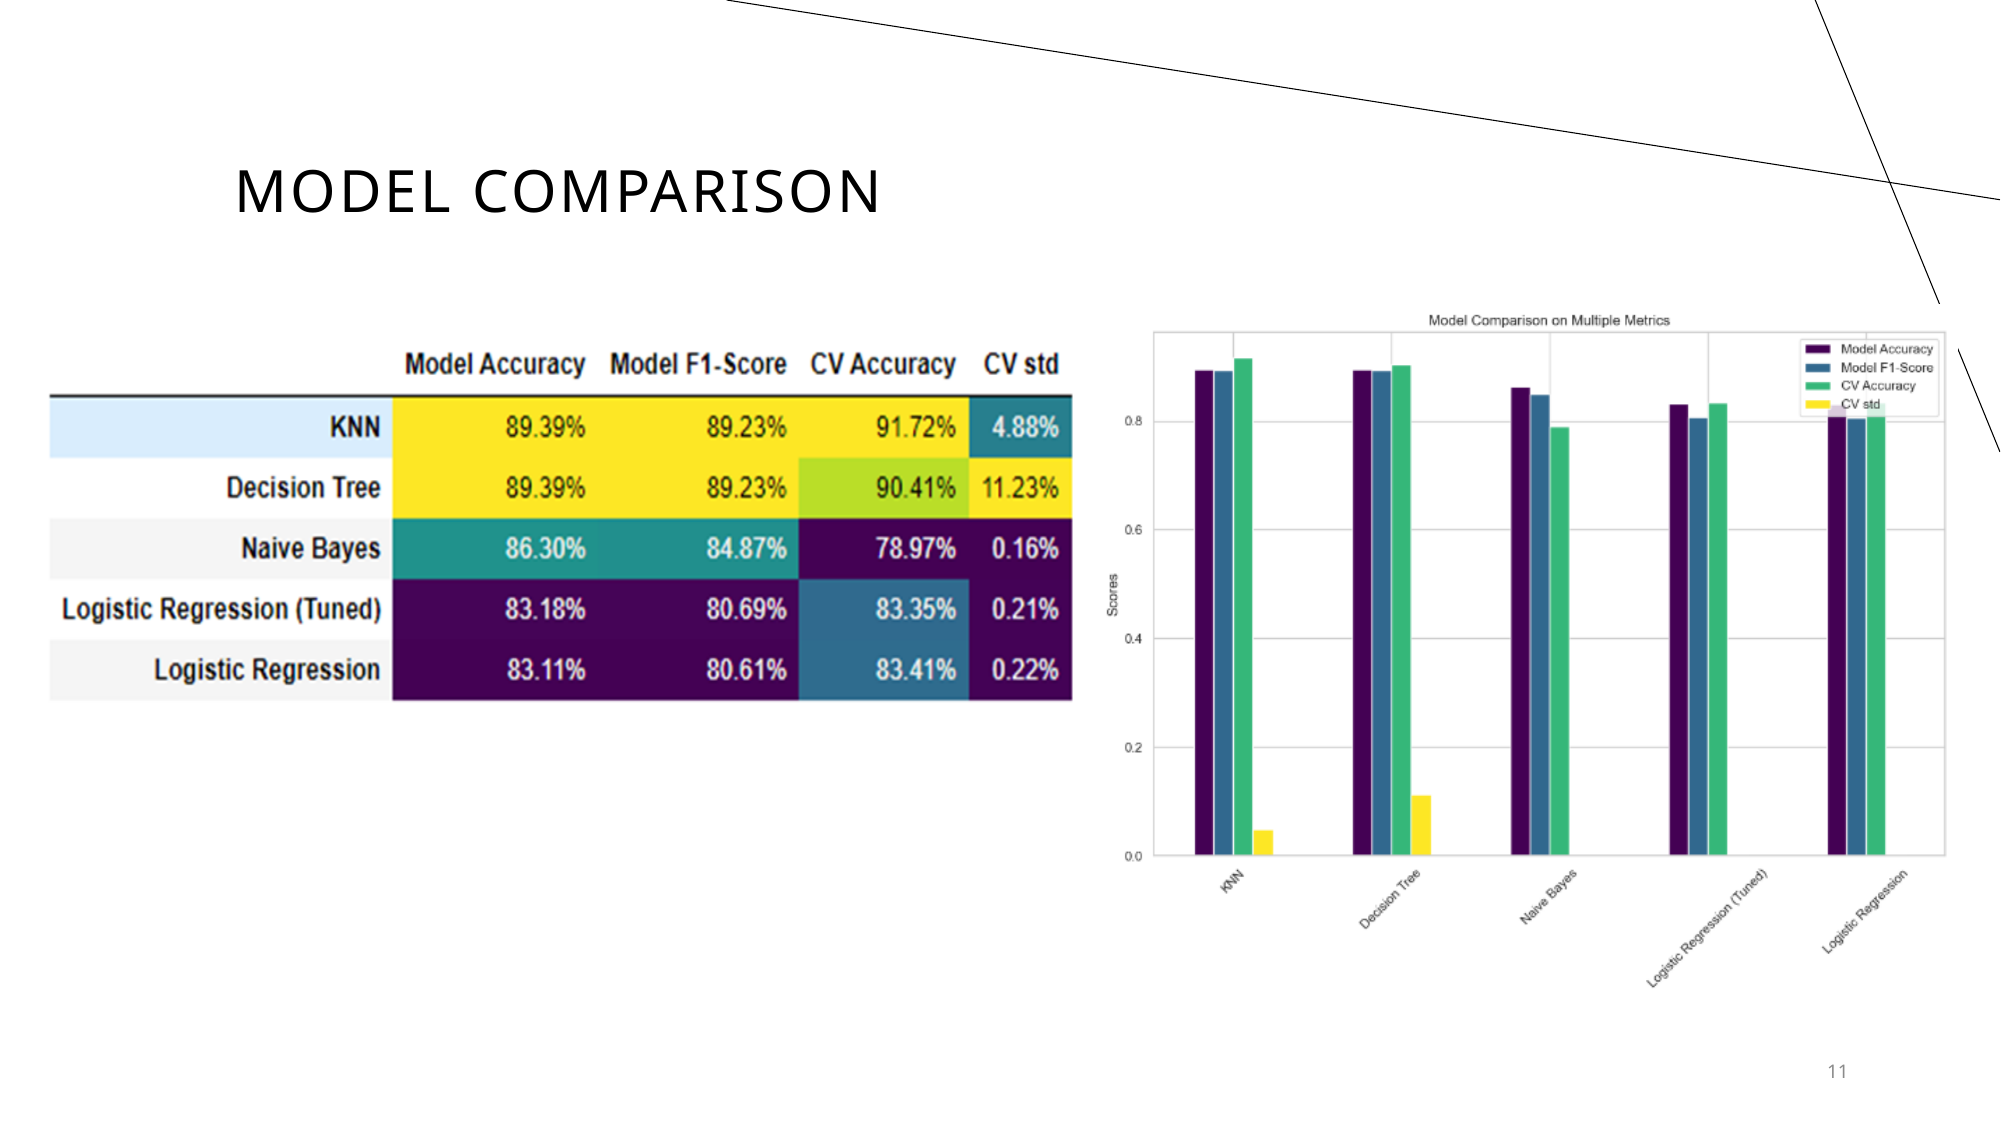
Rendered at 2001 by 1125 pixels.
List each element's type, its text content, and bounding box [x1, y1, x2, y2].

picture [32, 304, 1958, 1000]
slide_number 11 [1701, 1042, 1864, 1103]
title Model Comparison [219, 91, 1853, 233]
